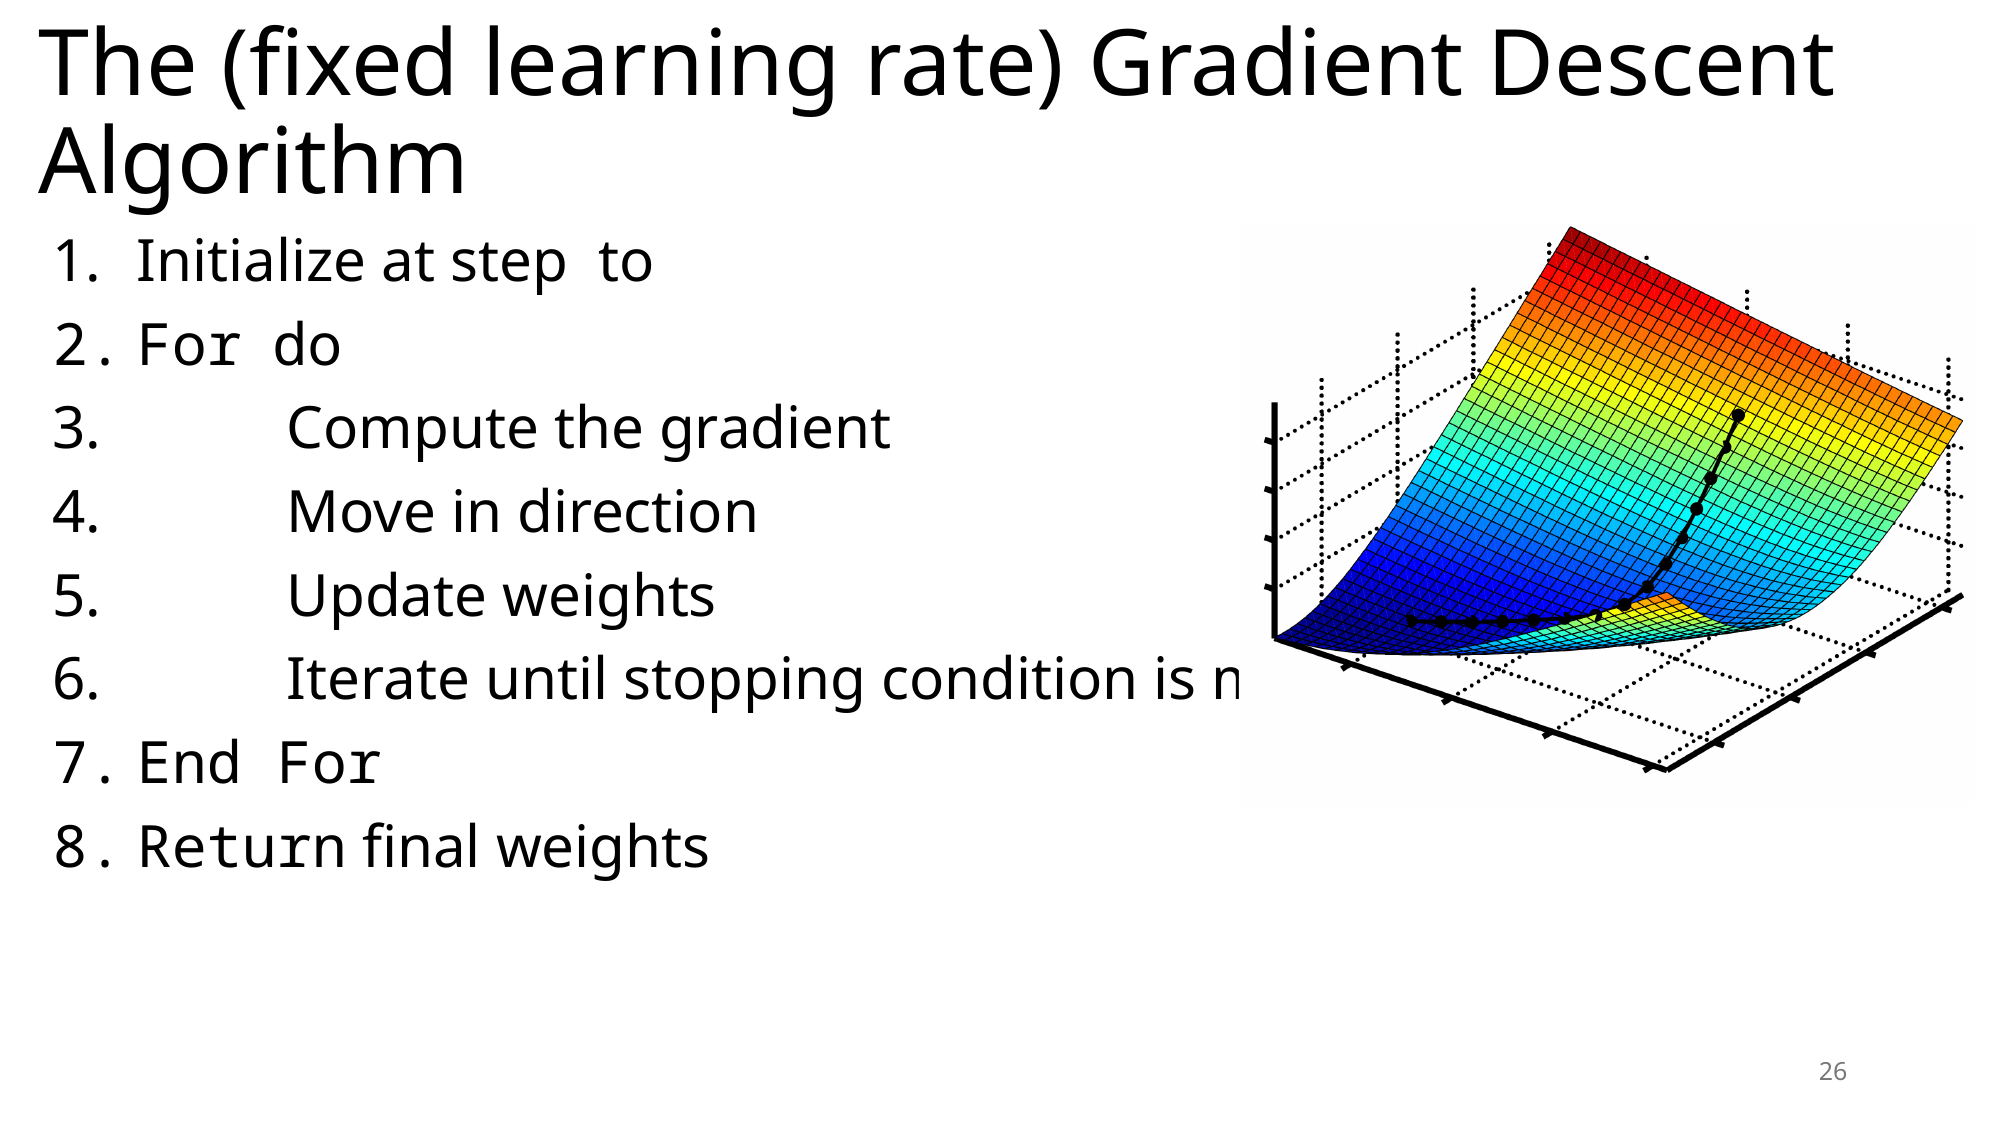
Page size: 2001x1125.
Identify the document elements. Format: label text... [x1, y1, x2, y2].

slide_number 26 [1412, 1042, 1863, 1103]
title The (fixed learning rate) Gradient Descent Algorithm [23, 6, 1987, 224]
picture [1238, 223, 1976, 807]
